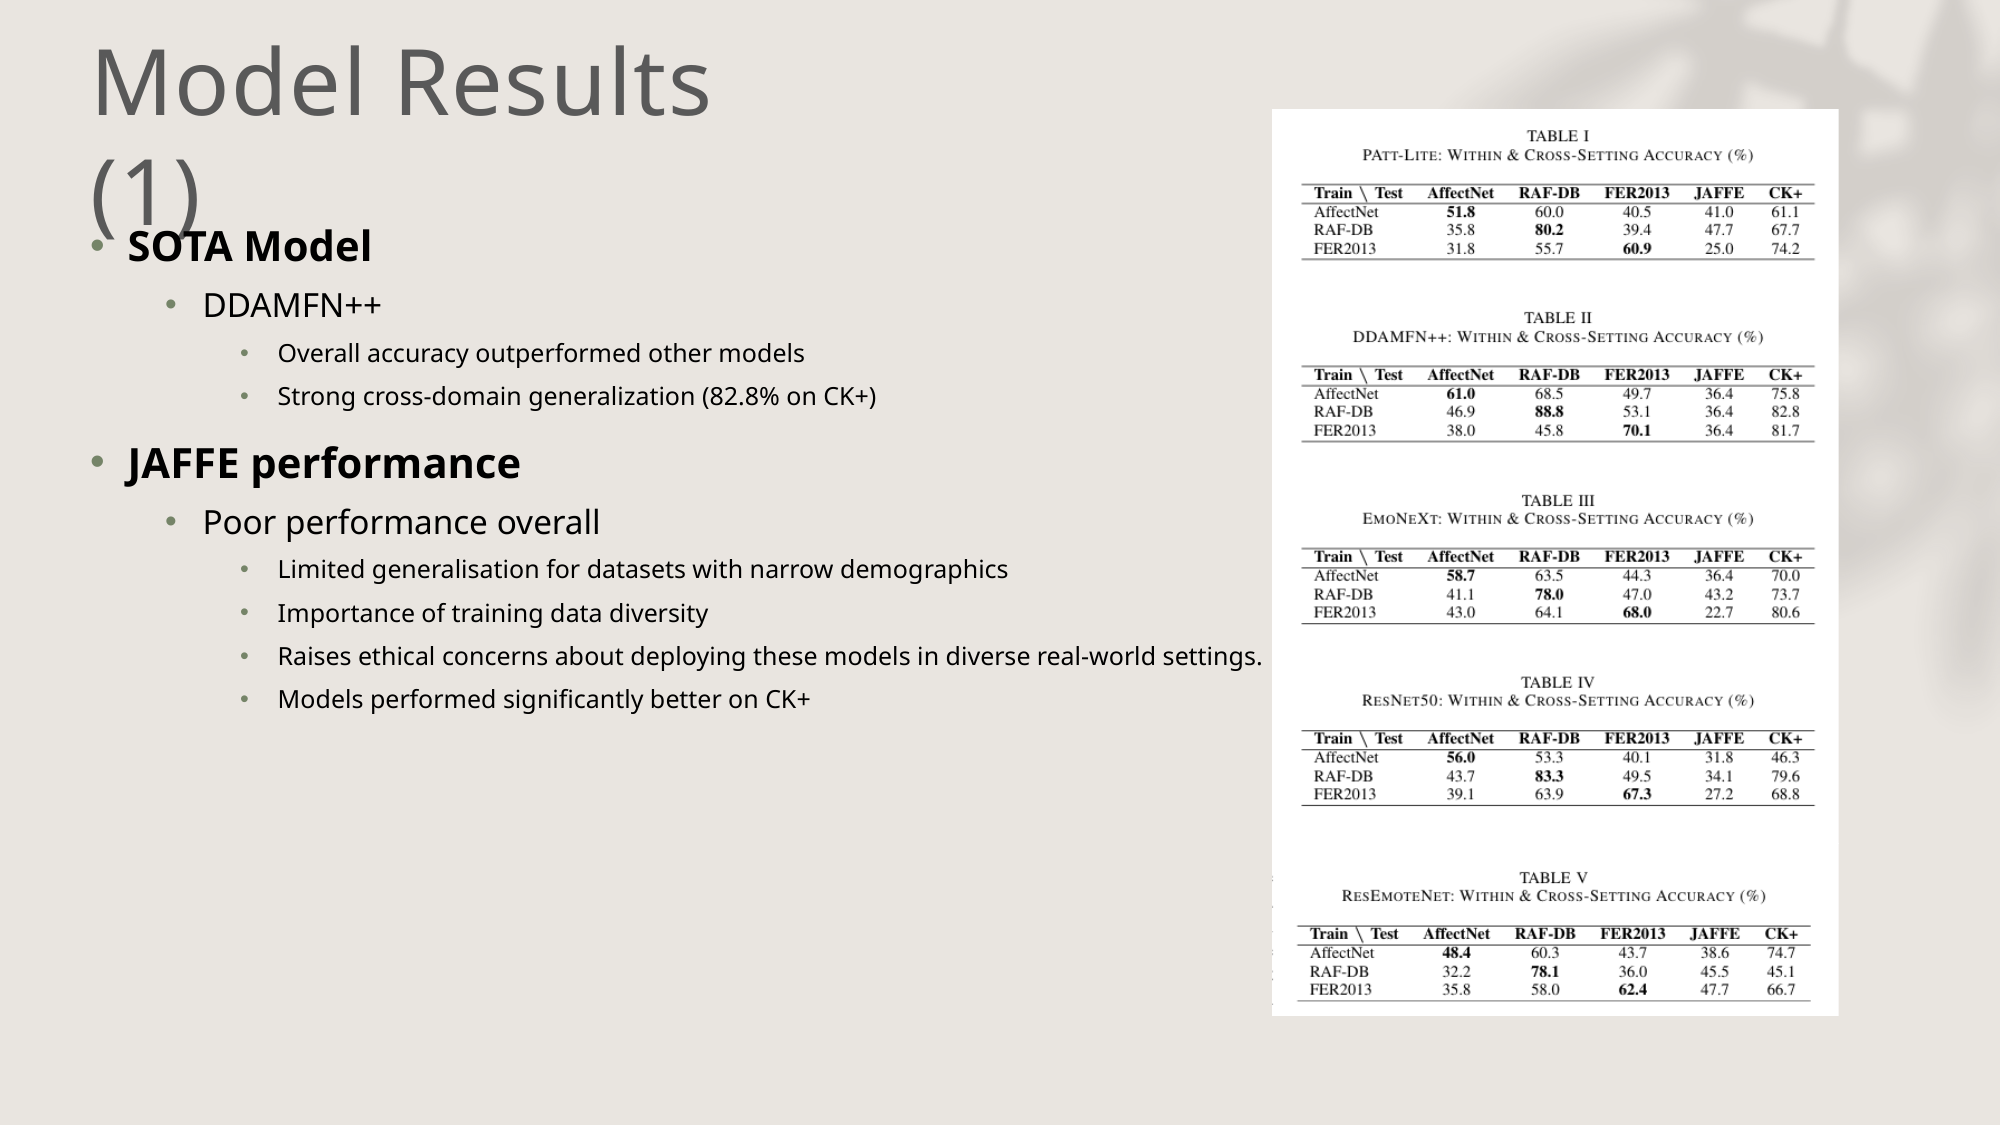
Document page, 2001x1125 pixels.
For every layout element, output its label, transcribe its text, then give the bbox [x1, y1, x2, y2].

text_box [1272, 109, 1839, 1016]
list SOTA Model DDAMFN++ Overall accuracy outperformed other models Strong cross-domain generalization (82.8% on CK+) JAFFE performance Poor performance overall Limited generalisation for datasets with narrow demographics Importance of training data diversity Raises ethical concerns about deploying these models in diverse real-world settings. Models performed significantly better on CK+ [75, 207, 1925, 1065]
title Model Results (1) [75, 60, 843, 207]
